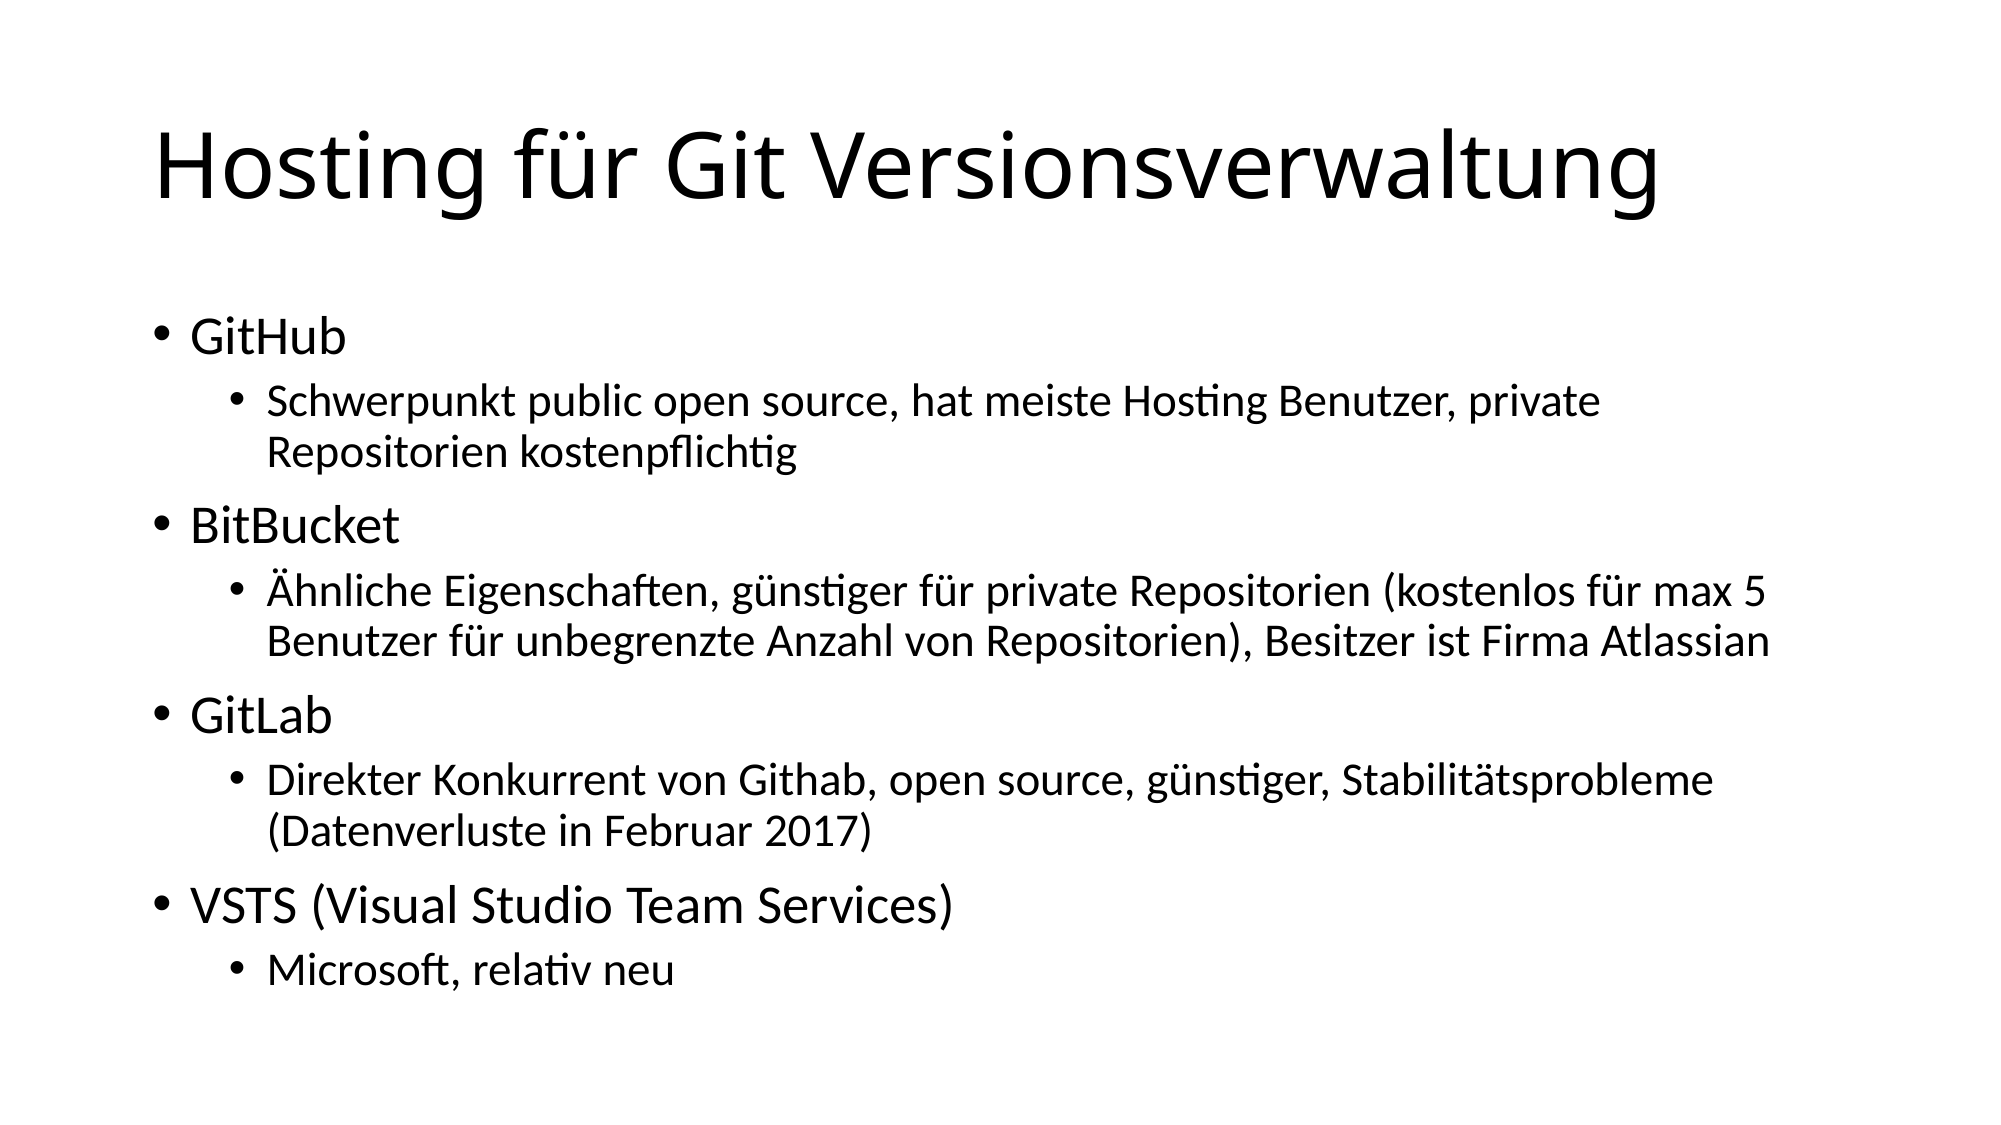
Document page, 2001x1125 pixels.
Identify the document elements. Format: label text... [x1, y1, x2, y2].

list GitHub Schwerpunkt public open source, hat meiste Hosting Benutzer, private Repositorien kostenpflichtig BitBucket Ähnliche Eigenschaften, günstiger für private Repositorien (kostenlos für max 5 Benutzer für unbegrenzte Anzahl von Repositorien), Besitzer ist Firma Atlassian GitLab Direkter Konkurrent von Githab, open source, günstiger, Stabilitätsprobleme (Datenverluste in Februar 2017) VSTS (Visual Studio Team Services) Microsoft, relativ neu [137, 299, 1863, 1014]
title Hosting für Git Versionsverwaltung [137, 59, 1863, 278]
